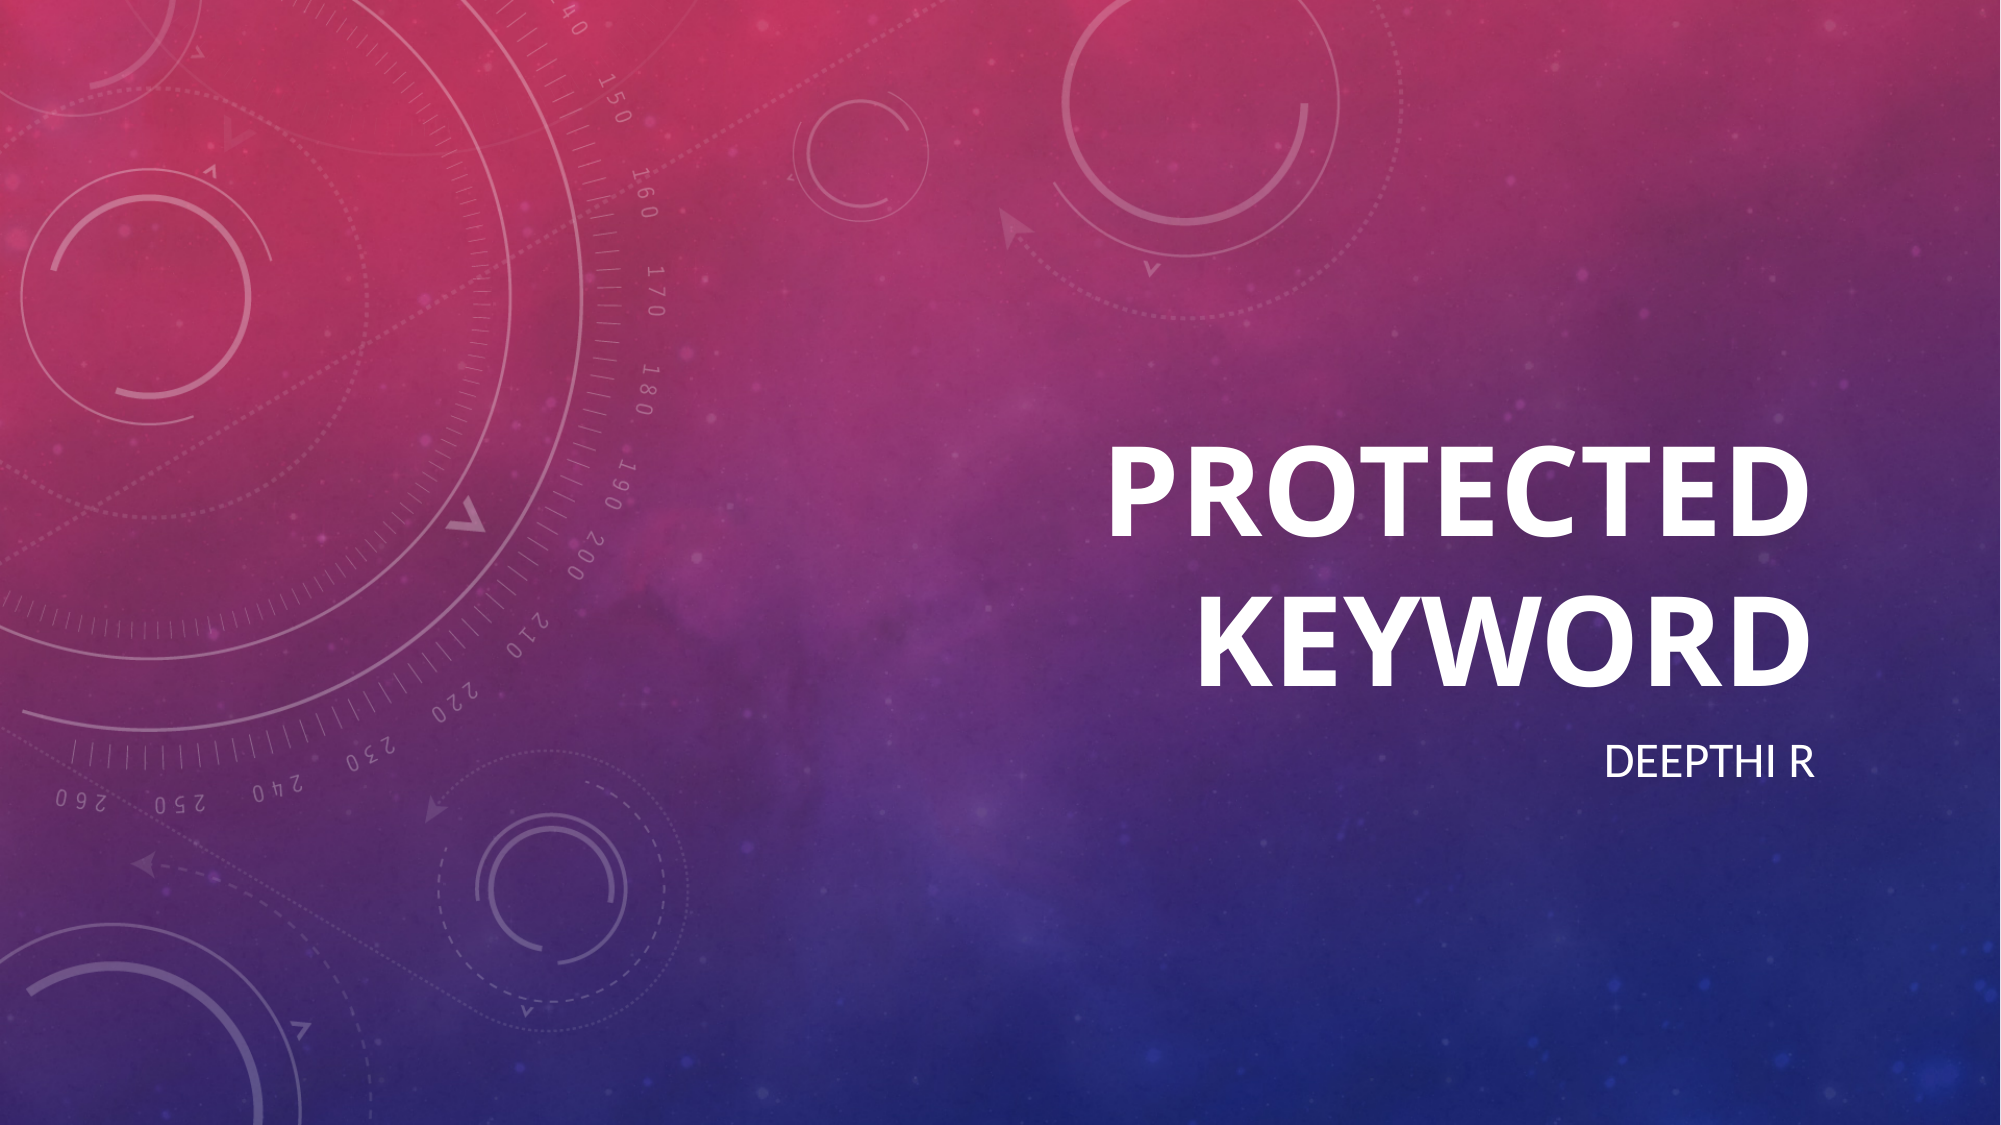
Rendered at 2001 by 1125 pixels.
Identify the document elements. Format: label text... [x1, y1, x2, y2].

subtitle DEEPTHI R [650, 719, 1831, 950]
title Protected KEYWORD [650, 322, 1831, 719]
picture [0, 0, 2001, 1125]
